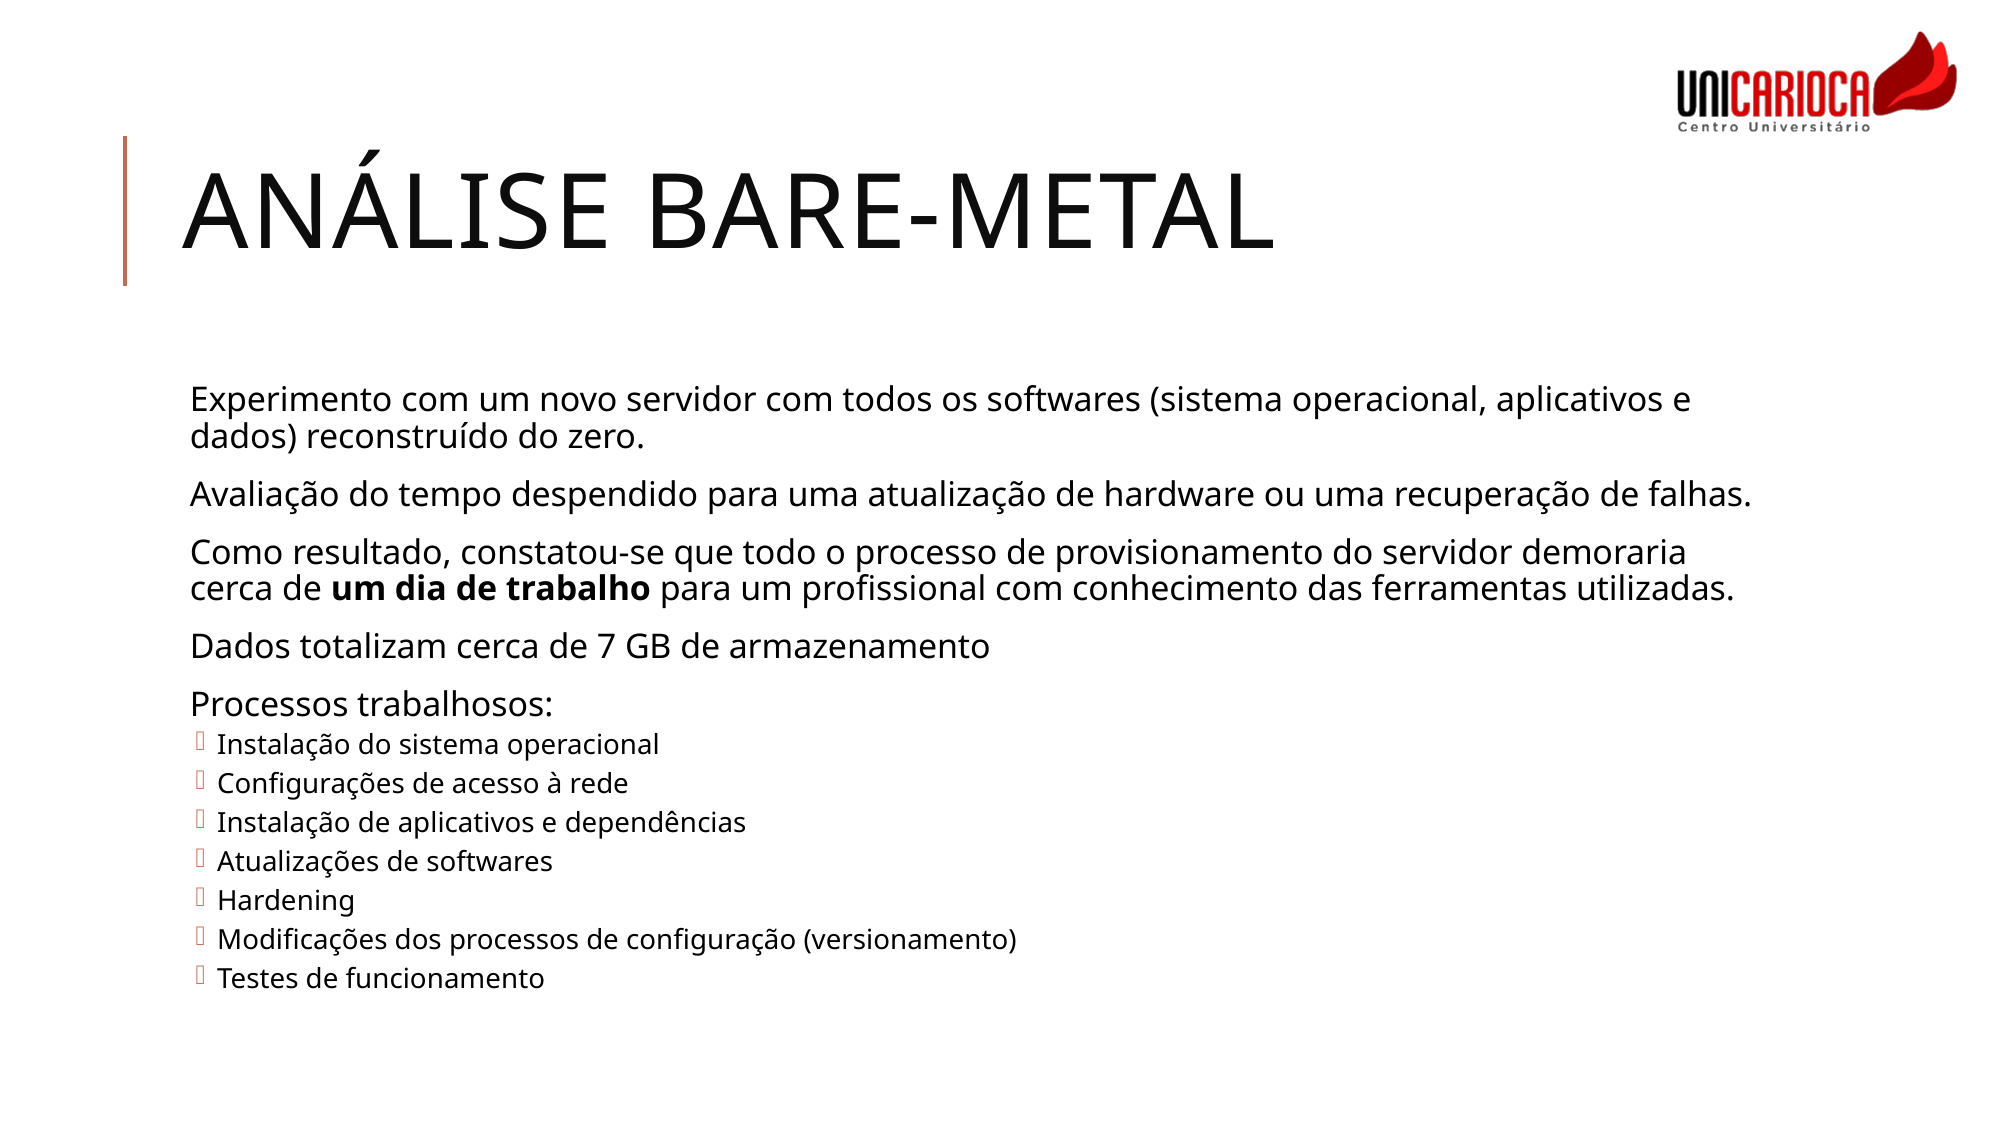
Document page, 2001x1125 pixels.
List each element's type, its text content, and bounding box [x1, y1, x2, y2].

title Análise Bare-metal [168, 96, 1763, 342]
list Experimento com um novo servidor com todos os softwares (sistema operacional, aplicativos e dados) reconstruído do zero. Avaliação do tempo despendido para uma atualização de hardware ou uma recuperação de falhas. Como resultado, constatou-se que todo o processo de provisionamento do servidor demoraria cerca de um dia de trabalho para um profissional com conhecimento das ferramentas utilizadas. Dados totalizam cerca de 7 GB de armazenamento Processos trabalhosos: Instalação do sistema operacional Configurações de acesso à rede Instalação de aplicativos e dependências Atualizações de softwares Hardening Modificações dos processos de configuração (versionamento) Testes de funcionamento [168, 375, 1763, 1035]
picture [1653, 0, 1966, 176]
